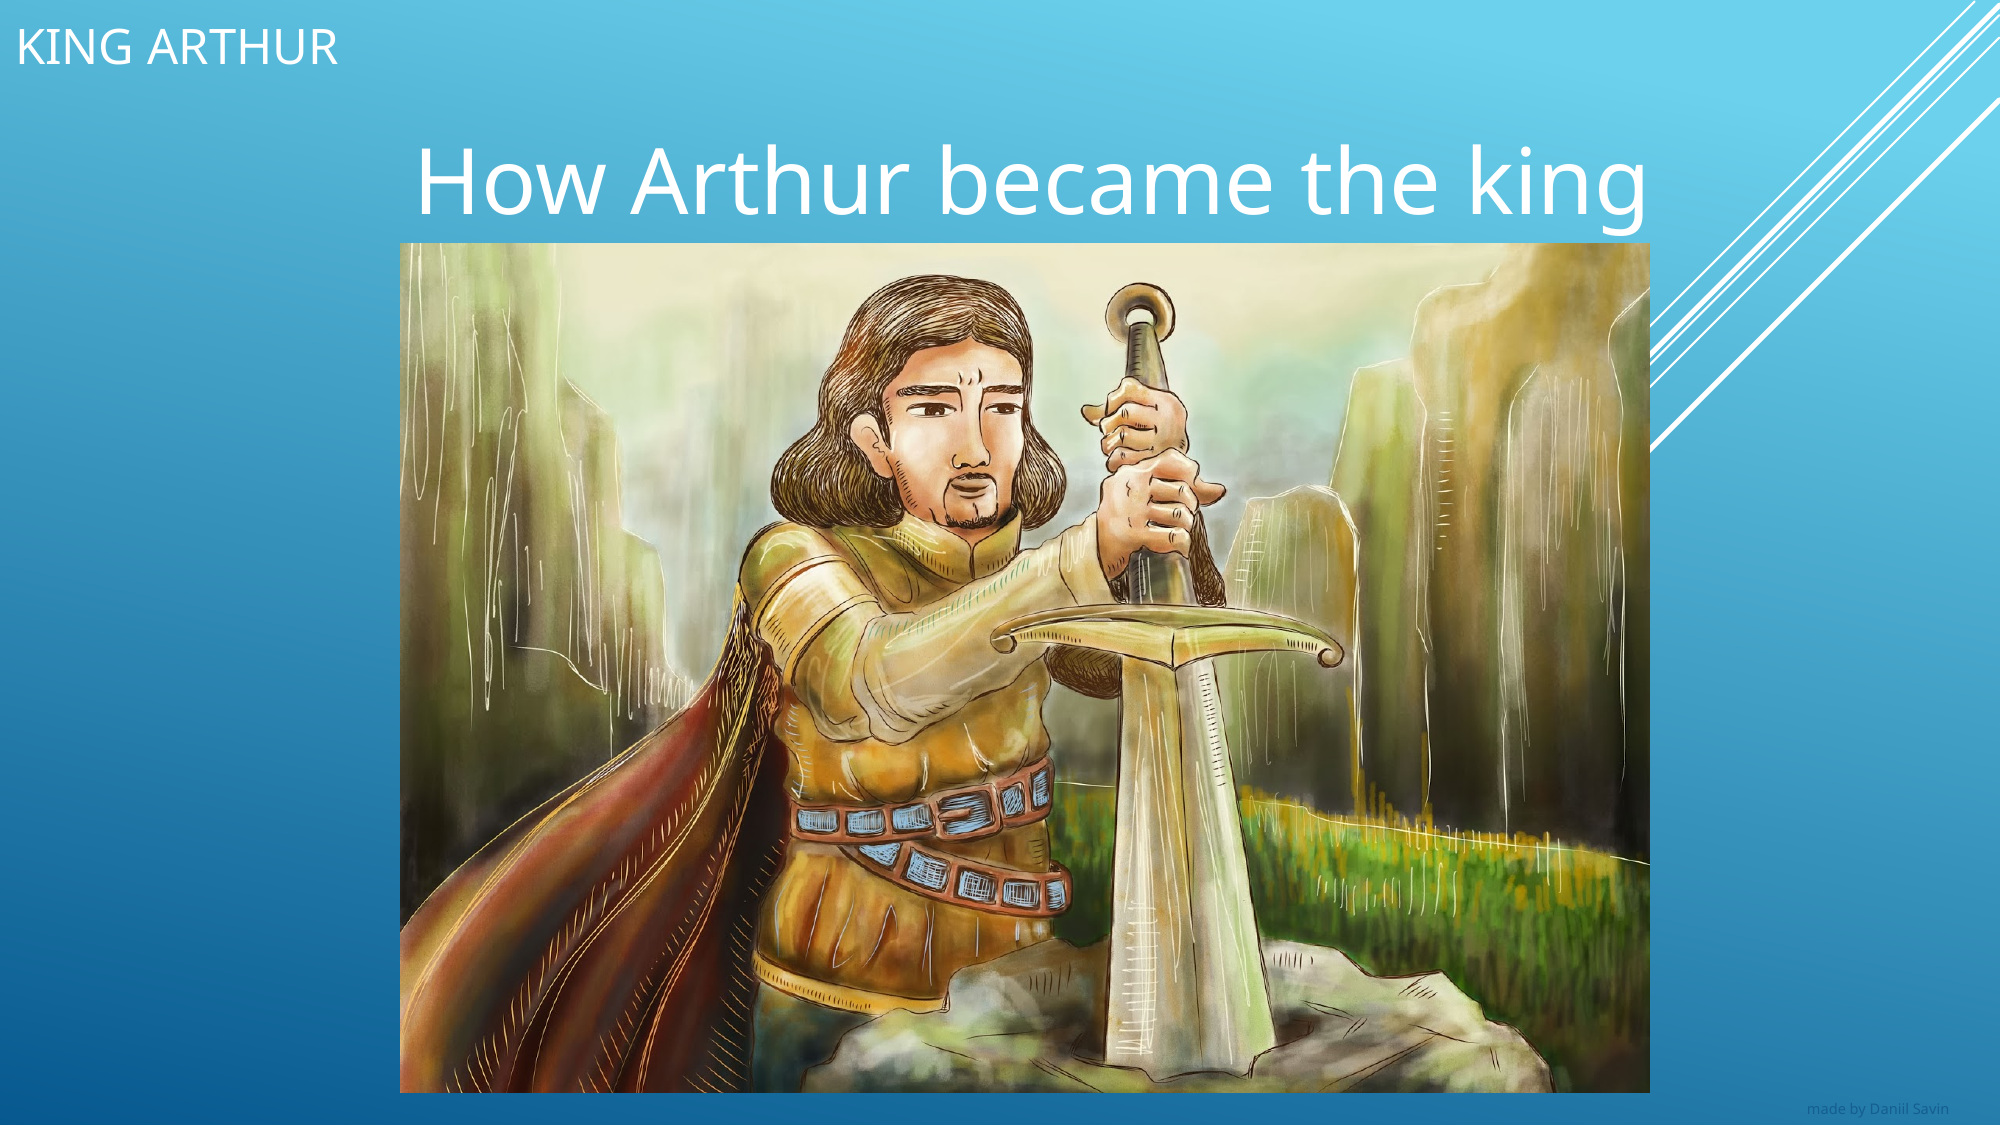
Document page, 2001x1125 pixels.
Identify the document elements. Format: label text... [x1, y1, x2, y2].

title KING Arthur [0, 8, 1212, 83]
picture [400, 242, 1650, 1093]
text_box How Arthur became the king [398, 115, 1874, 240]
subtitle made by Daniil Savin [1791, 1092, 1994, 1125]
